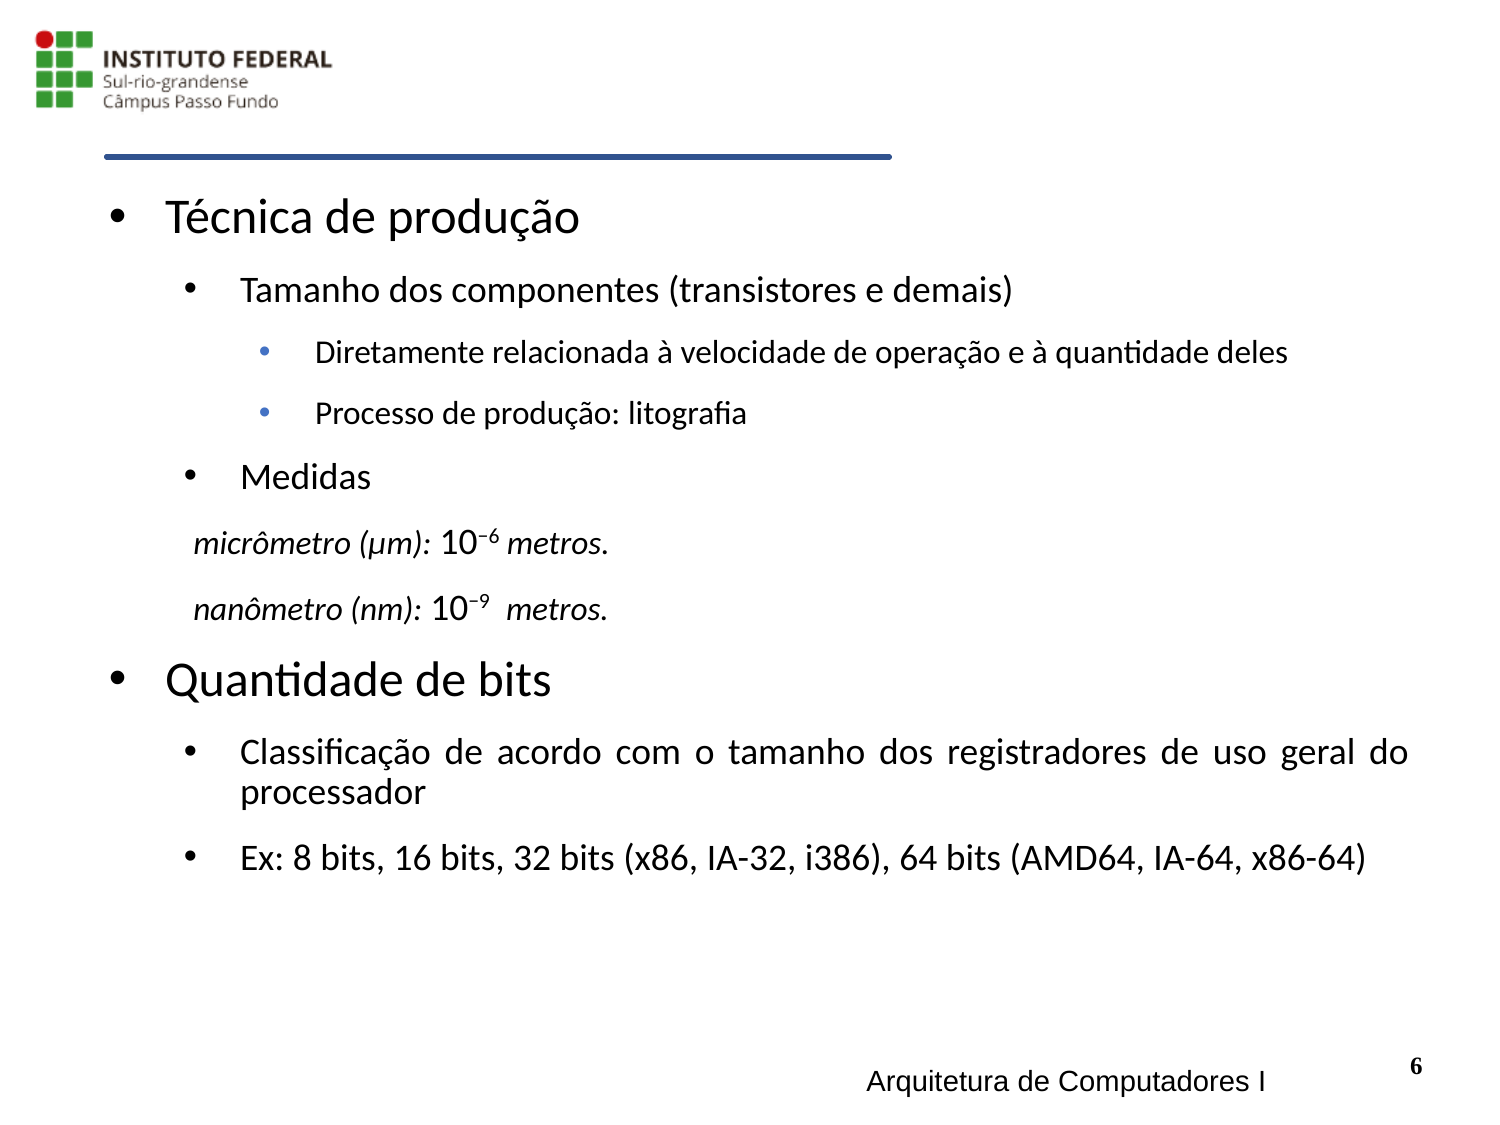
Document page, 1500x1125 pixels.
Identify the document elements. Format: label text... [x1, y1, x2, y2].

picture [21, 23, 340, 126]
list Técnica de produção Tamanho dos componentes (transistores e demais) Diretamente relacionada à velocidade de operação e à quantidade deles Processo de produção: litografia Medidas micrômetro (µm): 10−6 metros. nanômetro (nm): 10−9 metros. Quantidade de bits Classificação de acordo com o tamanho dos registradores de uso geral do processador Ex: 8 bits, 16 bits, 32 bits (x86, IA-32, i386), 64 bits (AMD64, IA-64, x86-64) [75, 183, 1425, 926]
text_box Arquitetura de Computadores I [733, 1054, 1400, 1125]
text_box 6 [1049, 1012, 1438, 1088]
